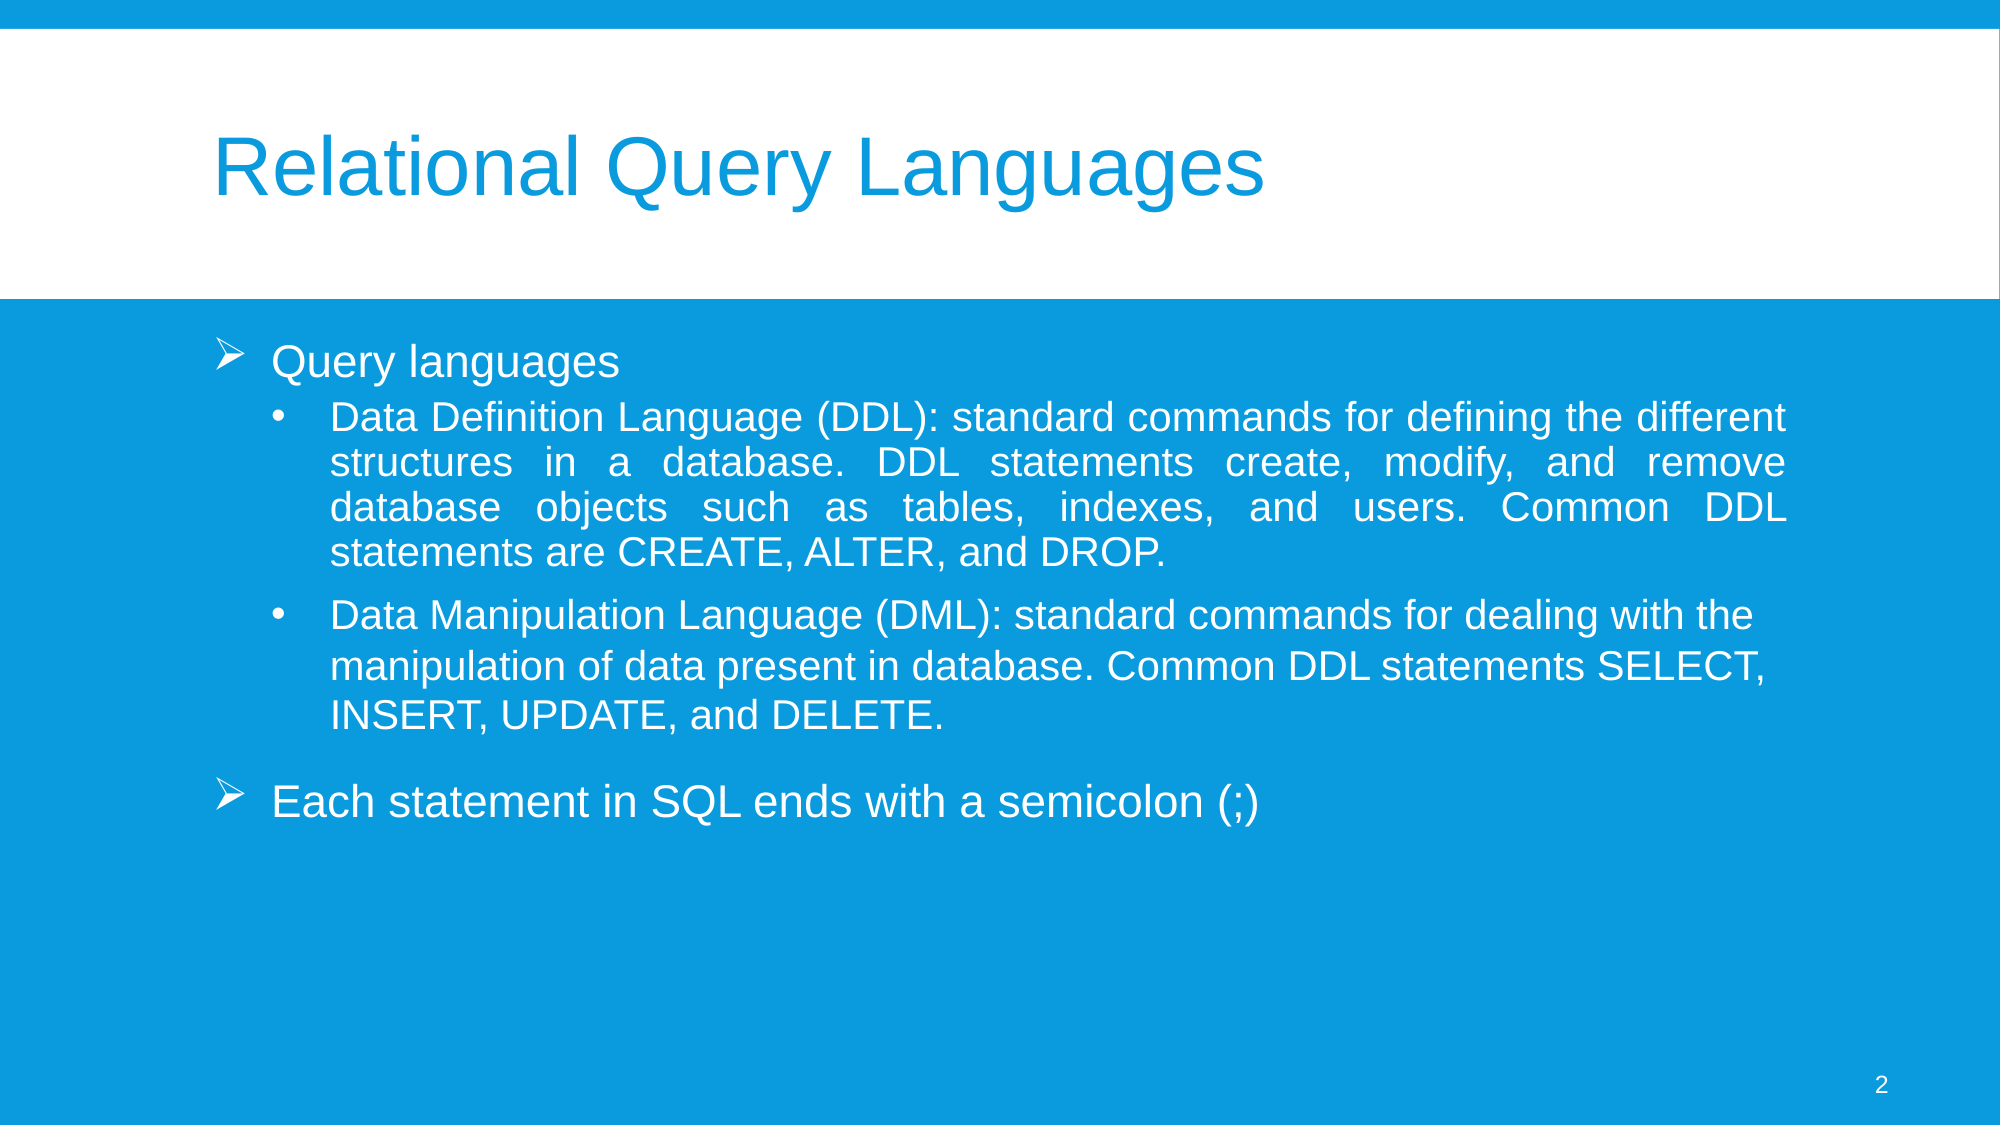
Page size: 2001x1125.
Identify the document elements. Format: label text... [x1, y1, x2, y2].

title Relational Query Languages [197, 46, 1803, 295]
list Query languages Data Definition Language (DDL): standard commands for defining the different structures in a database. DDL statements create, modify, and remove database objects such as tables, indexes, and users. Common DDL statements are CREATE, ALTER, and DROP. Data Manipulation Language (DML): standard commands for dealing with the manipulation of data present in database. Common DDL statements SELECT, INSERT, UPDATE, and DELETE. Each statement in SQL ends with a semicolon (;) [197, 329, 1803, 1020]
slide_number 2 [1748, 1053, 1904, 1114]
